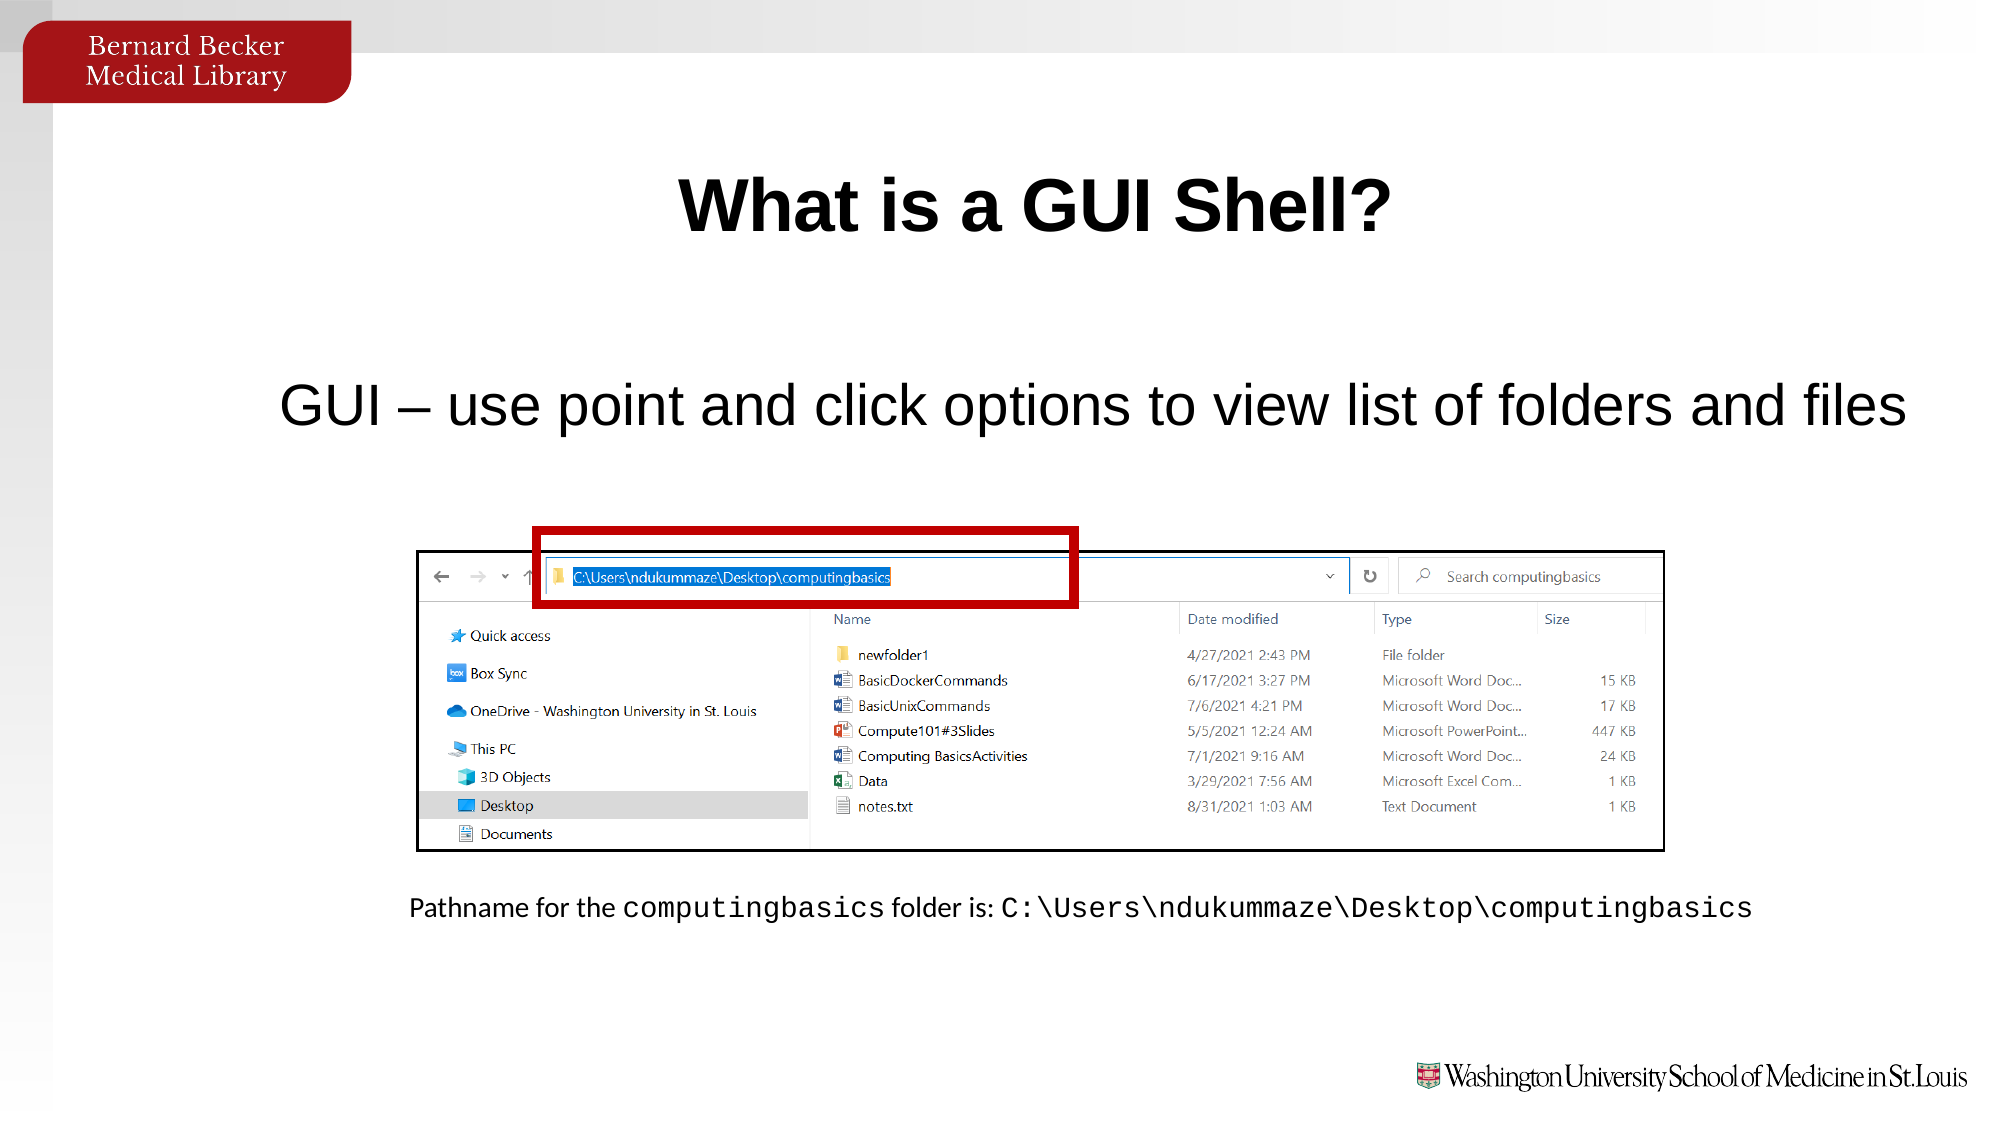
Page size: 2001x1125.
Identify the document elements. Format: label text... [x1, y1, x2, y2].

title What is a GUI Shell? [120, 165, 1953, 254]
picture [1417, 1062, 1967, 1092]
text_box GUI – use point and click options to view list of folders and files [261, 367, 1912, 460]
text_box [394, 530, 1804, 932]
picture [83, 28, 288, 95]
